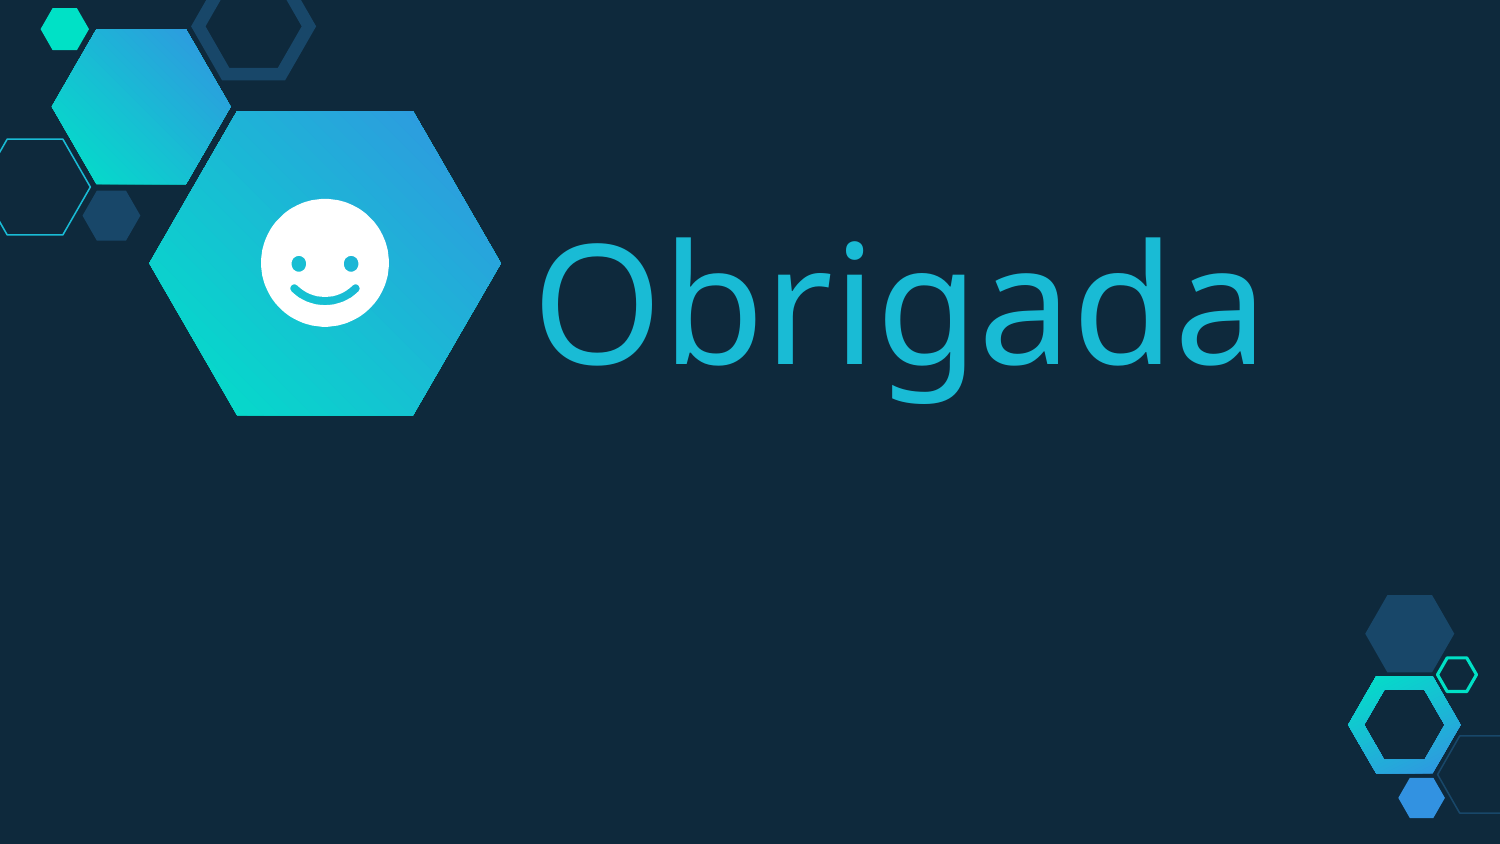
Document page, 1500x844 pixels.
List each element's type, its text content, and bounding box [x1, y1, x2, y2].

text_box [261, 198, 389, 327]
text_box [149, 111, 501, 416]
title Obrigada [517, 222, 1322, 413]
